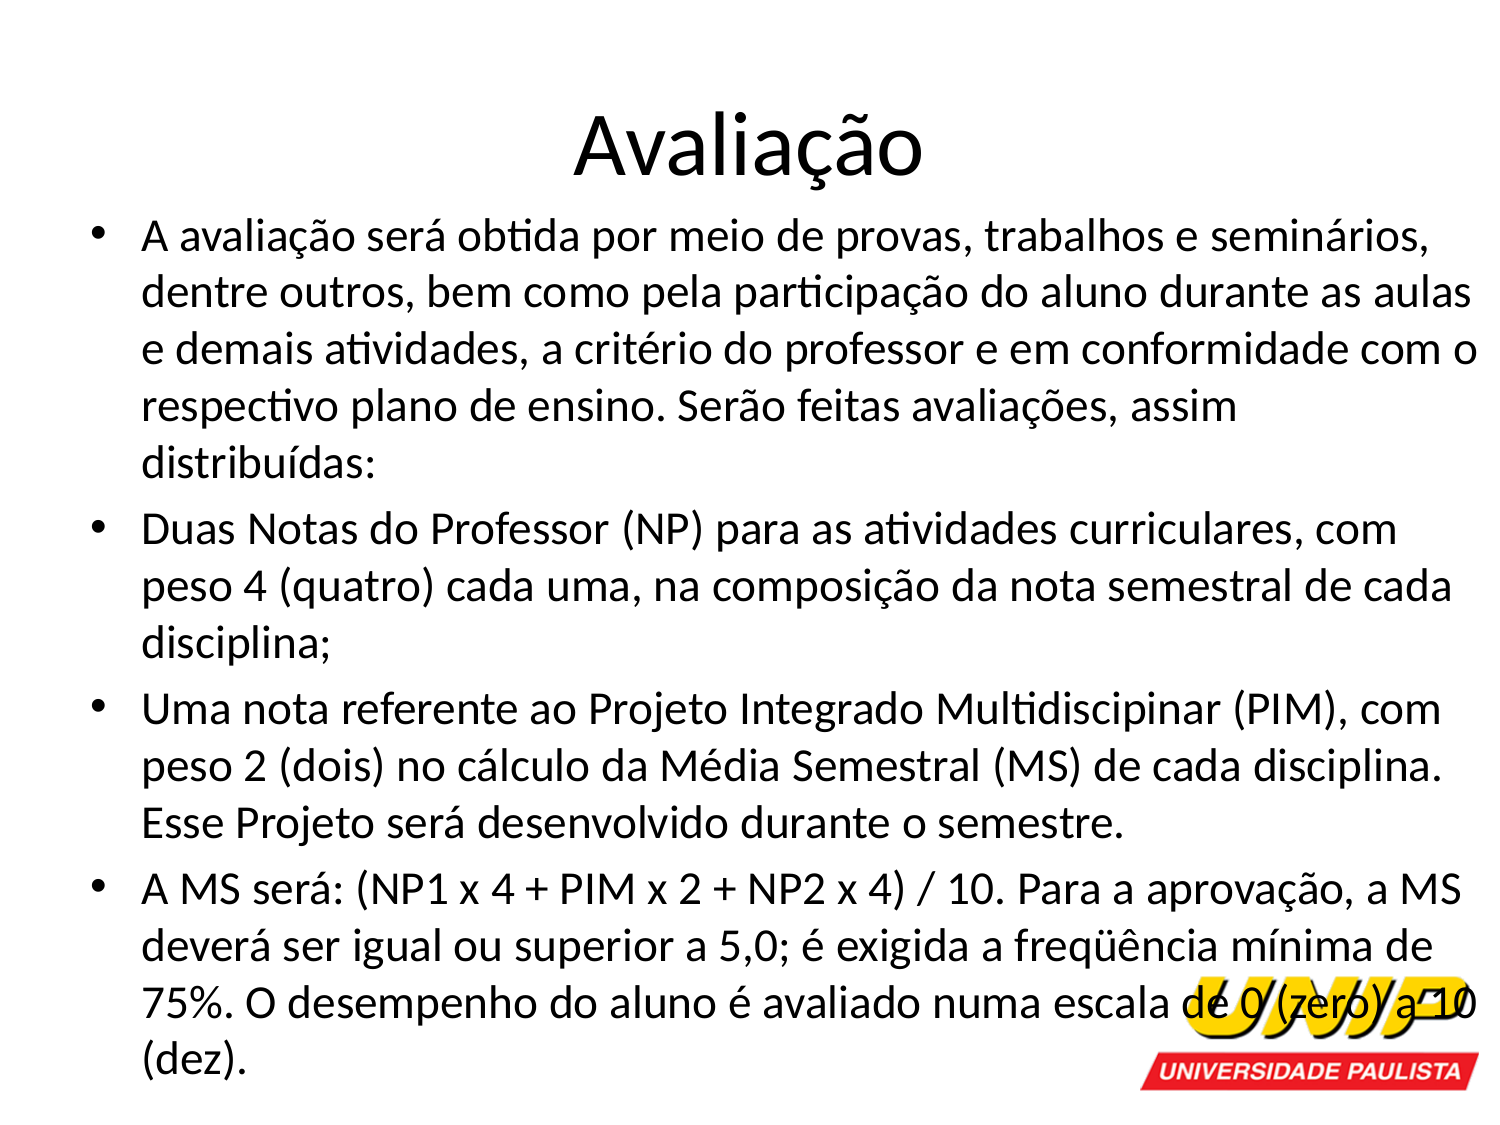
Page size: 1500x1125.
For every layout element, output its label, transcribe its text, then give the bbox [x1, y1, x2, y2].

title Avaliação [75, 45, 1425, 196]
list A avaliação será obtida por meio de provas, trabalhos e seminários, dentre outros, bem como pela participação do aluno durante as aulas e demais atividades, a critério do professor e em conformidade com o respectivo plano de ensino. Serão feitas avaliações, assim distribuídas: Duas Notas do Professor (NP) para as atividades curriculares, com peso 4 (quatro) cada uma, na composição da nota semestral de cada disciplina; Uma nota referente ao Projeto Integrado Multidiscipinar (PIM), com peso 2 (dois) no cálculo da Média Semestral (MS) de cada disciplina. Esse Projeto será desenvolvido durante o semestre. A MS será: (NP1 x 4 + PIM x 2 + NP2 x 4) / 10. Para a aprovação, a MS deverá ser igual ou superior a 5,0; é exigida a freqüência mínima de 75%. O desempenho do aluno é avaliado numa escala de 0 (zero) a 10 (dez). [75, 196, 1500, 1094]
